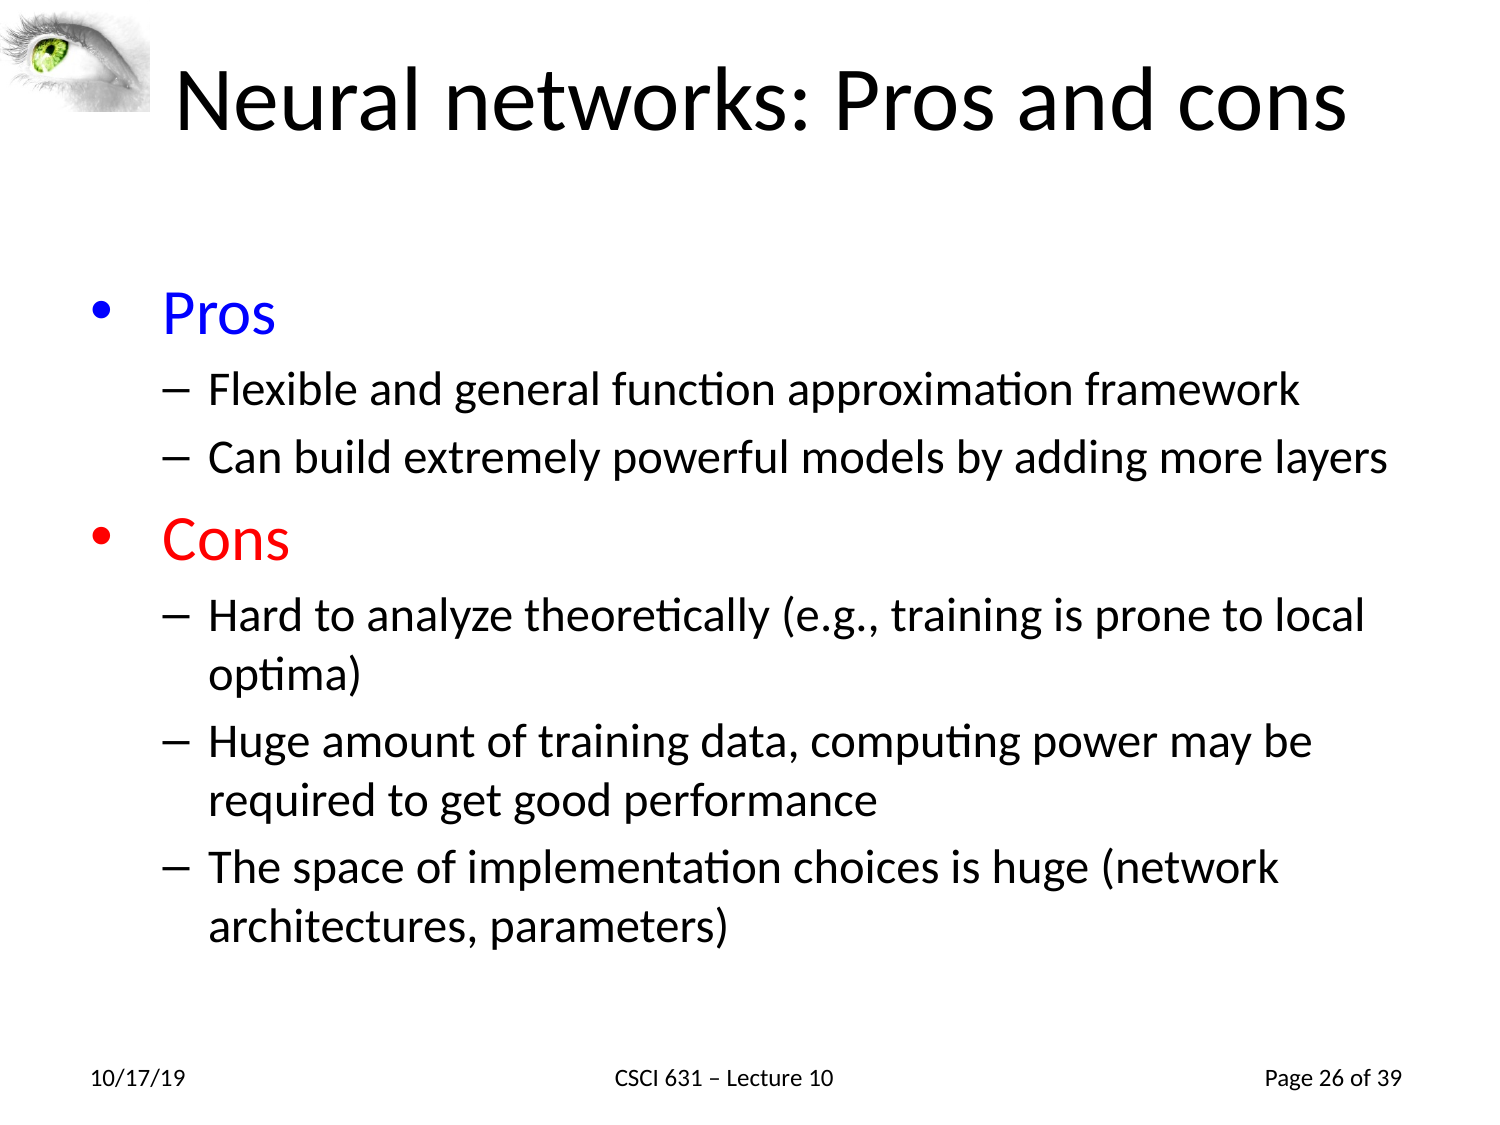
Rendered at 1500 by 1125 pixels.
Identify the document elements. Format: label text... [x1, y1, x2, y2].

picture [0, 0, 87, 112]
list Pros Flexible and general function approximation framework Can build extremely powerful models by adding more layers Cons Hard to analyze theoretically (e.g., training is prone to local optima) Huge amount of training data, computing power may be required to get good performance The space of implementation choices is huge (network architectures, parameters) [75, 262, 1425, 1005]
title Neural networks: Pros and cons [87, 0, 1438, 188]
